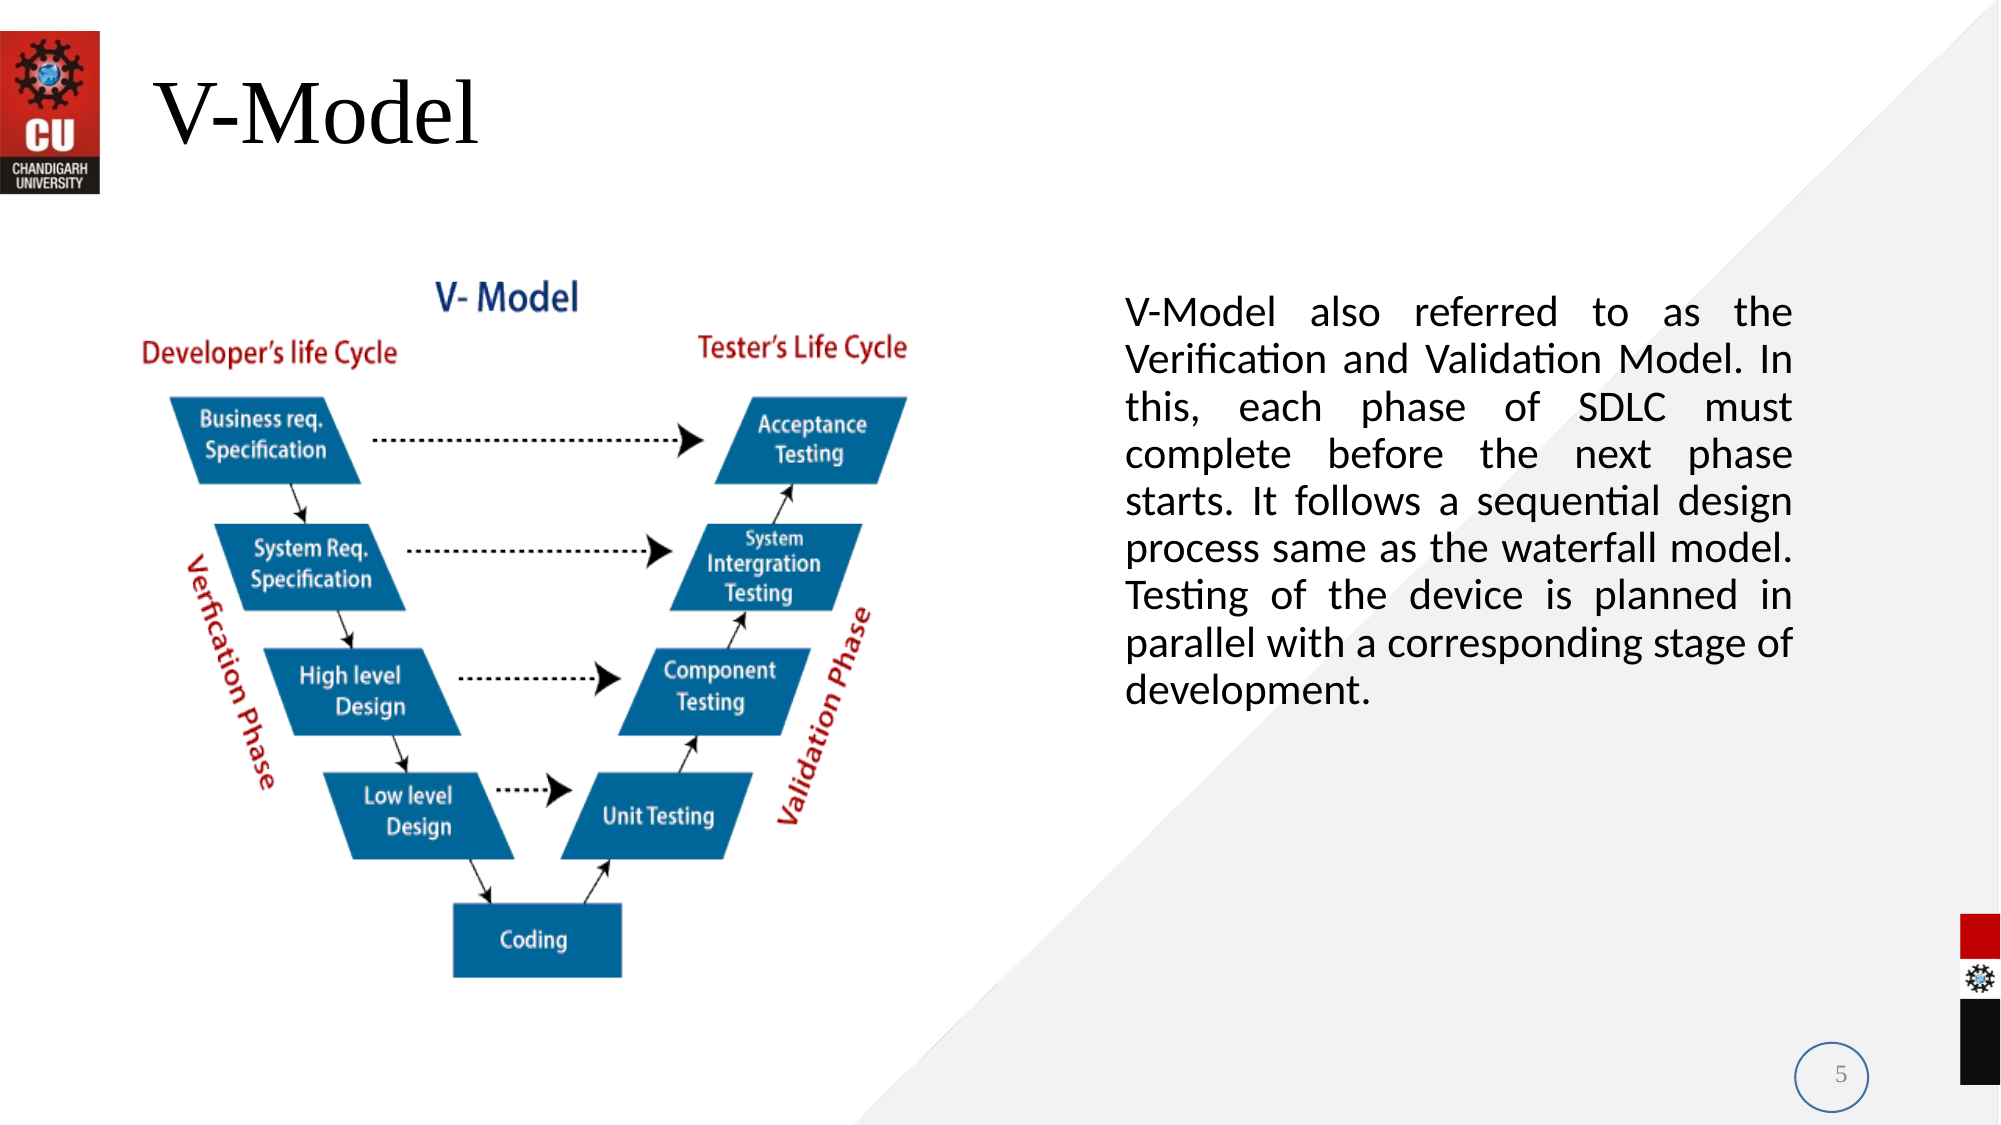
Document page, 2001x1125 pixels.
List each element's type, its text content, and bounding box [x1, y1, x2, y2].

picture [0, 0, 2001, 1125]
title V-Model [137, 59, 1863, 278]
list V-Model also referred to as the Verification and Validation Model. In this, each phase of SDLC must complete before the next phase starts. It follows a sequential design process same as the waterfall model. Testing of the device is planned in parallel with a corresponding stage of development. [1082, 281, 1809, 995]
slide_number 5 [1412, 1042, 1863, 1103]
